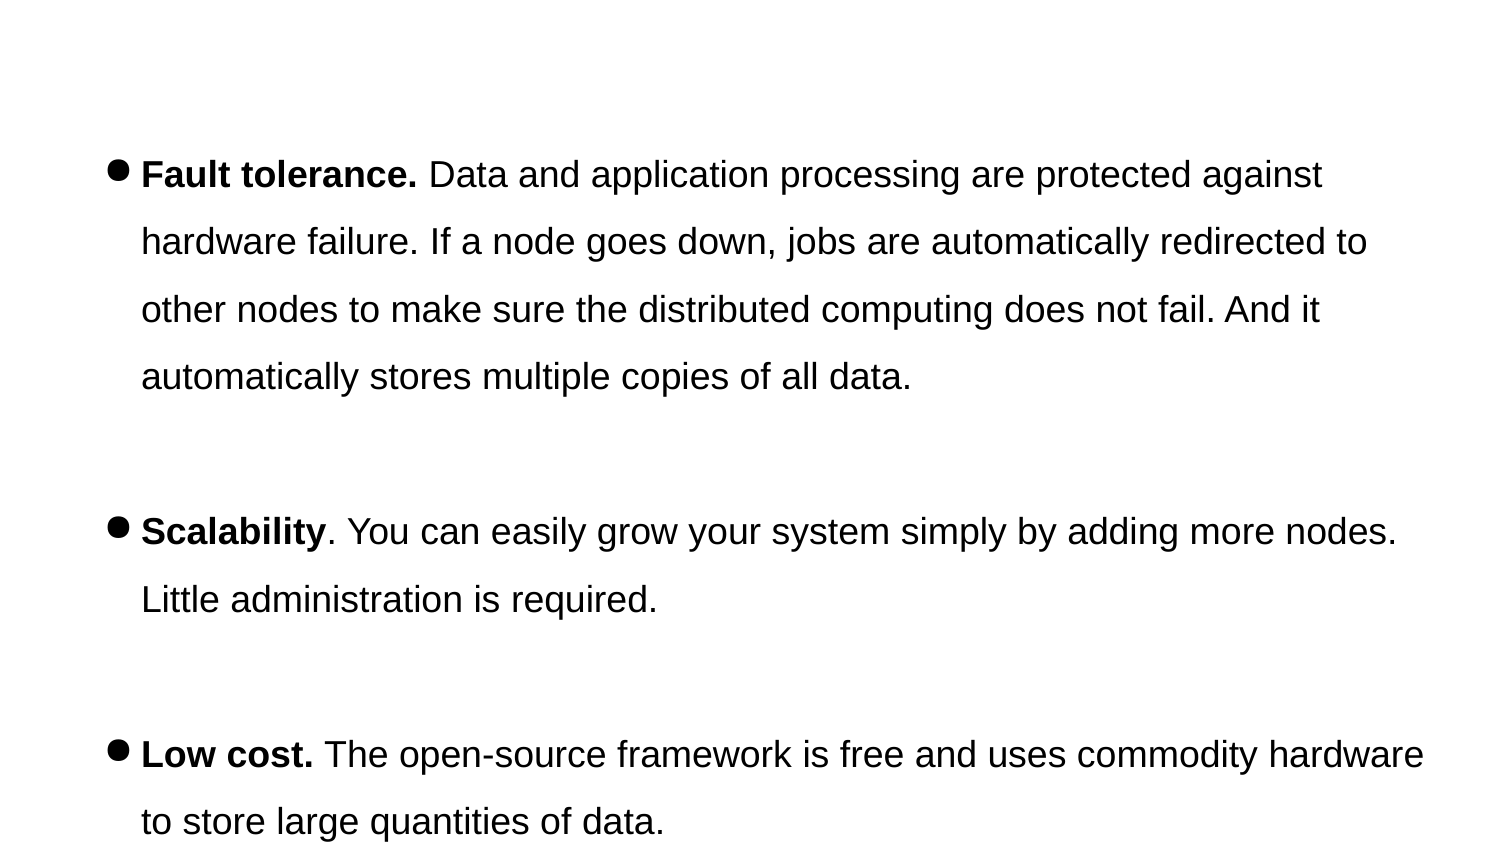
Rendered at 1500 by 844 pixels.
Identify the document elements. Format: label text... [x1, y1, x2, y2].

list Fault tolerance. Data and application processing are protected against hardware failure. If a node goes down, jobs are automatically redirected to other nodes to make sure the distributed computing does not fail. And it automatically stores multiple copies of all data. Scalability. You can easily grow your system simply by adding more nodes. Little administration is required. Low cost. The open-source framework is free and uses commodity hardware to store large quantities of data. [51, 112, 1449, 750]
